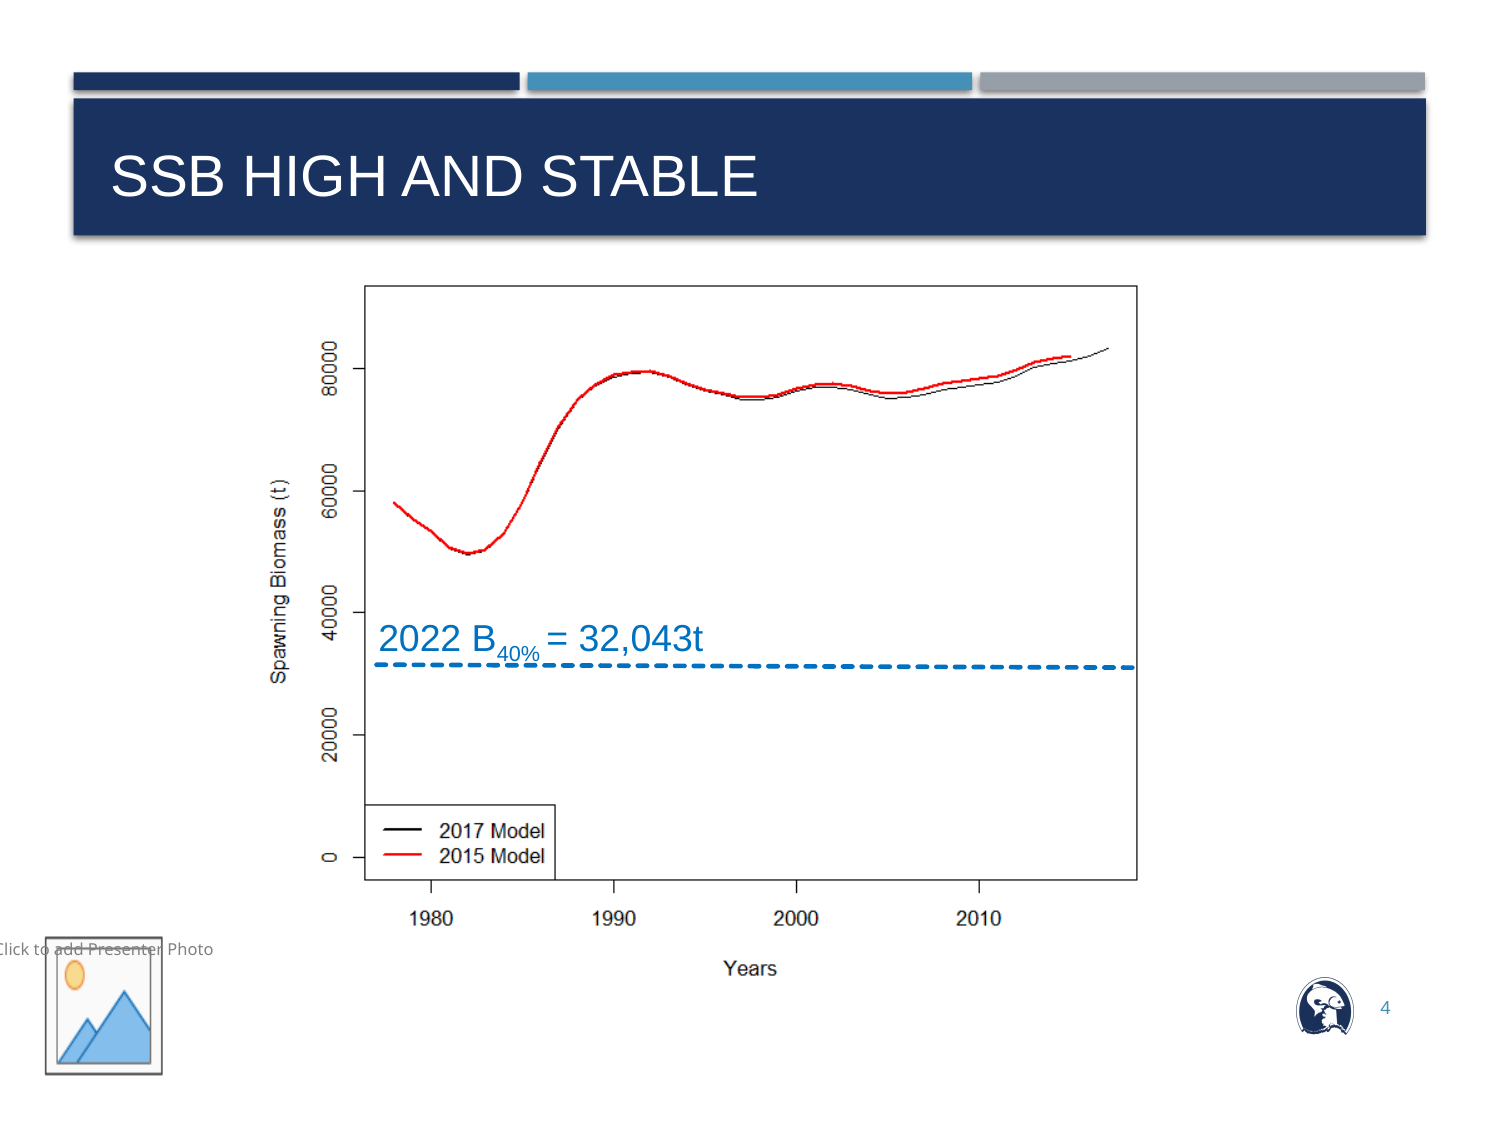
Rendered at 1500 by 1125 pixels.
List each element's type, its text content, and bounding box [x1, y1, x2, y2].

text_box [262, 257, 1239, 1008]
picture [40, 931, 167, 1083]
title Ssb HIGH AND STABLE [95, 112, 1339, 217]
slide_number 4 [1279, 977, 1406, 1037]
